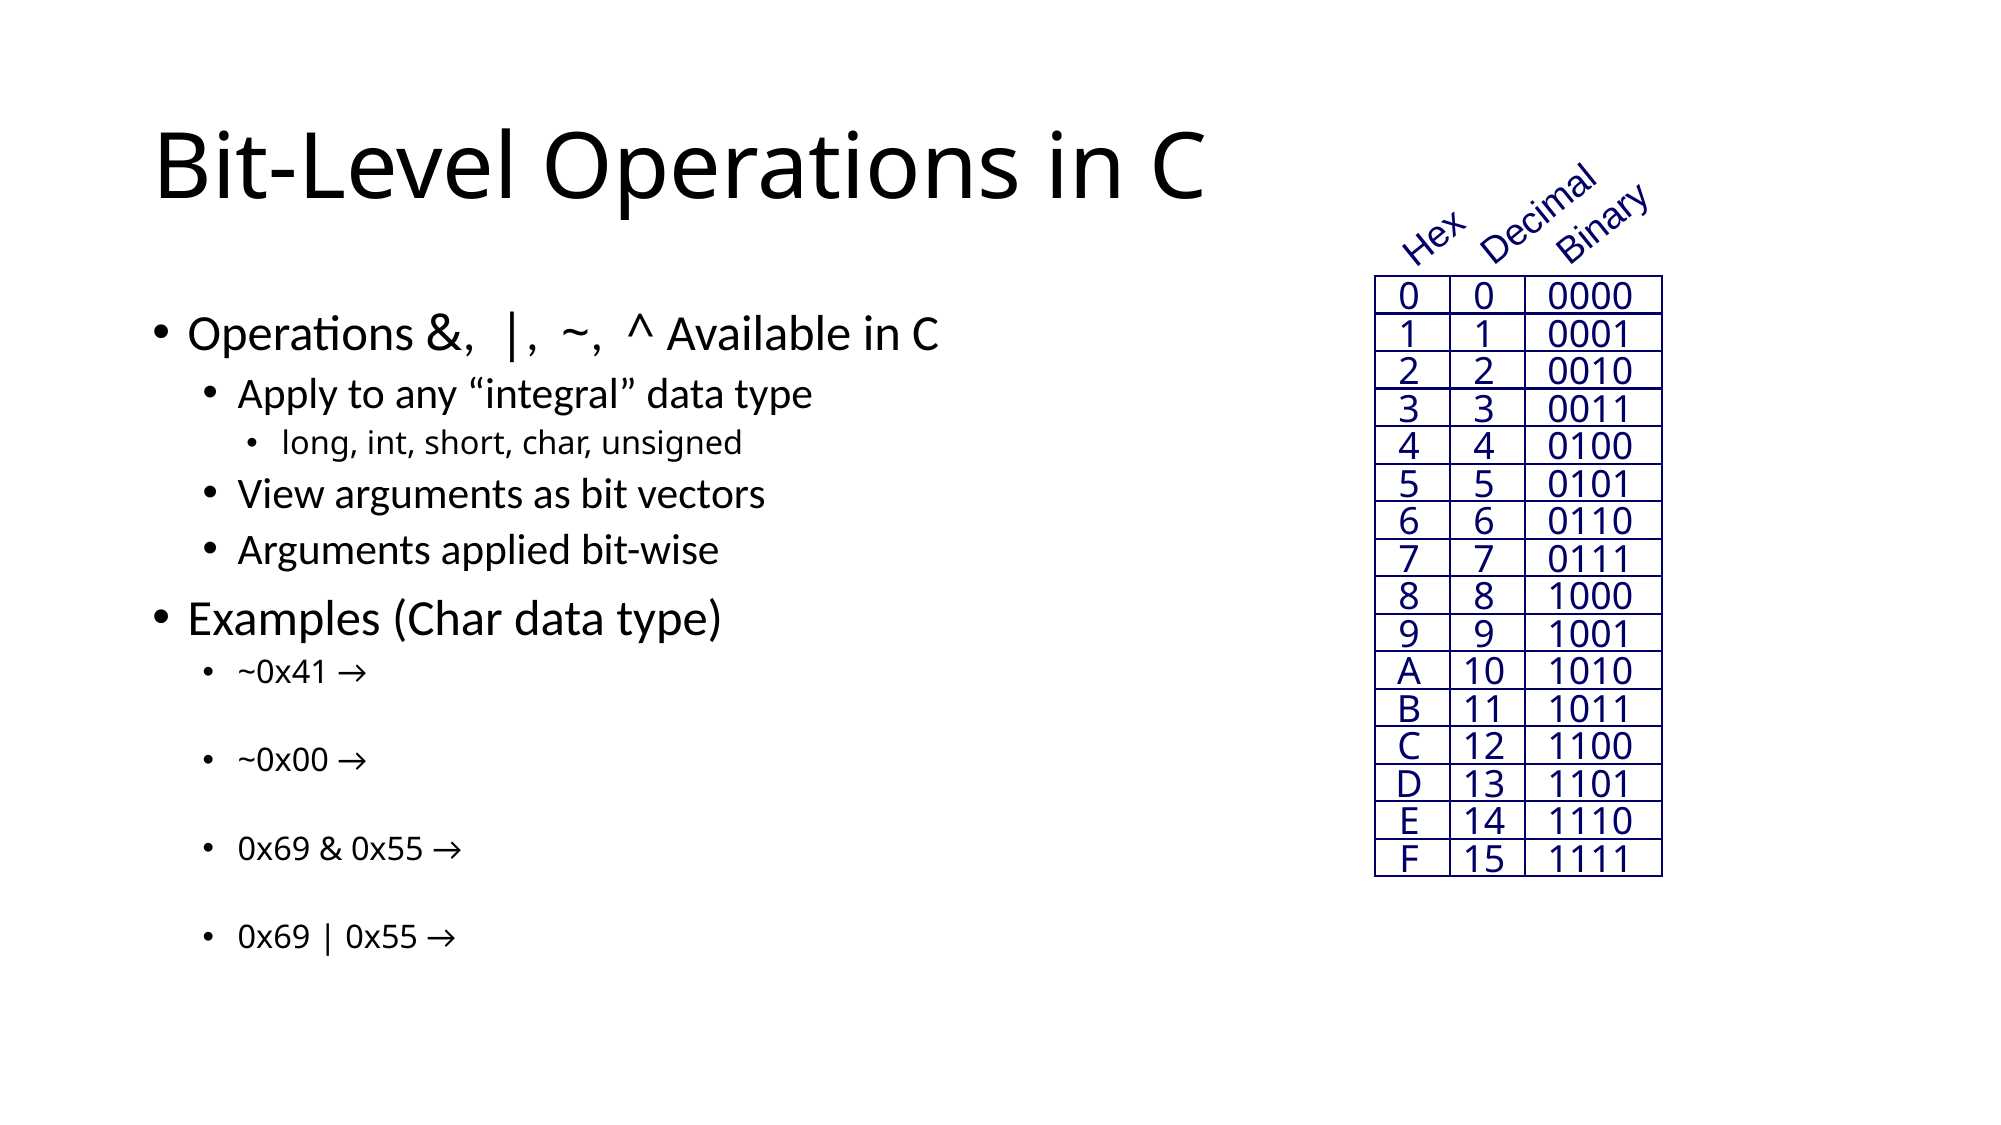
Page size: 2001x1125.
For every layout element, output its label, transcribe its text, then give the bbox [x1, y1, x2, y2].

list Operations &, |, ~, ^ Available in C Apply to any “integral” data type long, int, short, char, unsigned View arguments as bit vectors Arguments applied bit-wise Examples (Char data type) ~0x41 → 0xBE ~010000012 → 101111102 ~0x00 → 0xFF ~000000002 → 111111112 0x69 & 0x55 → 0x41 011010012 & 010101012 → 010000012 0x69 | 0x55 → 0x7D 011010012 | 010101012 → 011111012 [137, 299, 1863, 1014]
title Bit-Level Operations in C [137, 59, 1863, 278]
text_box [1374, 179, 1670, 889]
